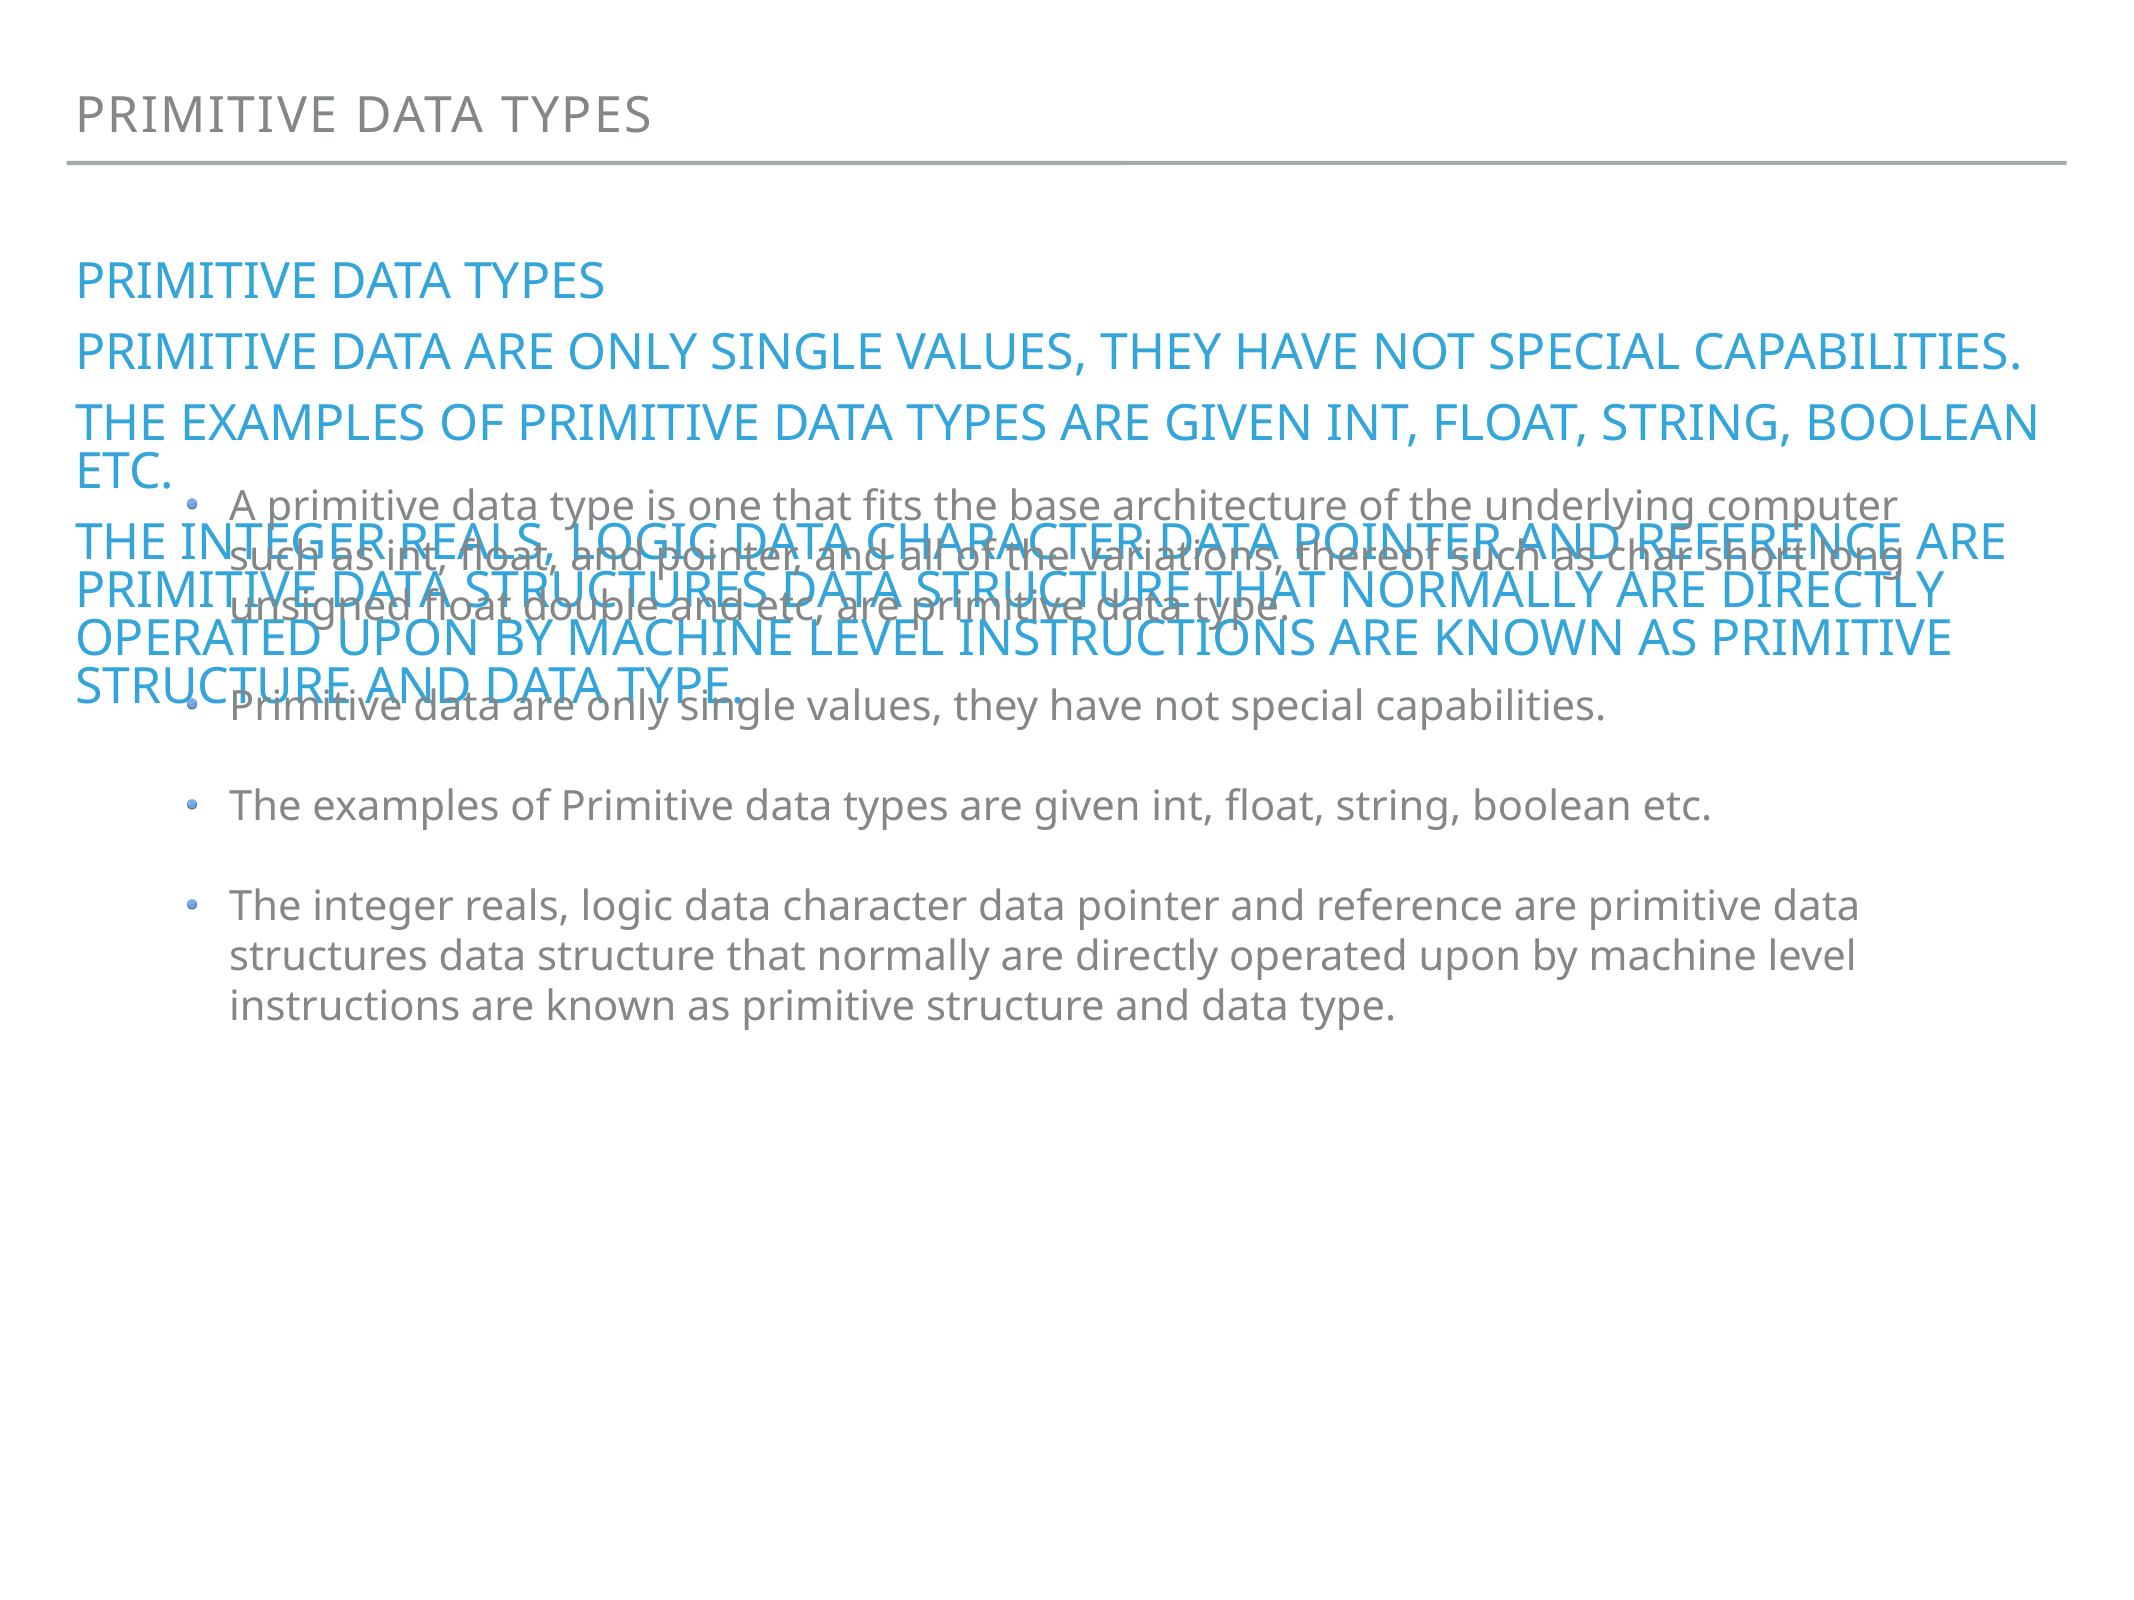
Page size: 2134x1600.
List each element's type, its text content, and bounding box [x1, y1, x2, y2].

list Primitive data types [66, 74, 1901, 151]
picture [186, 697, 198, 710]
title Primitive data types Primitive data are only single values, they have not special capabilities. The examples of Primitive data types are given int, float, string, boolean etc. The integer reals, logic data character data pointer and reference are primitive data structures data structure that normally are directly operated upon by machine level instructions are known as primitive structure and data type. [66, 251, 2068, 328]
text_box A primitive data type is one that fits the base architecture of the underlying computer such as int, float, and pointer, and all of the variations, thereof such as char short long unsigned float double and etc, are primitive data type. Primitive data are only single values, they have not special capabilities. The examples of Primitive data types are given int, float, string, boolean etc. The integer reals, logic data character data pointer and reference are primitive data structures data structure that normally are directly operated upon by machine level instructions are known as primitive structure and data type. [177, 470, 1956, 1038]
picture [186, 798, 198, 810]
picture [186, 497, 198, 510]
picture [186, 898, 198, 910]
